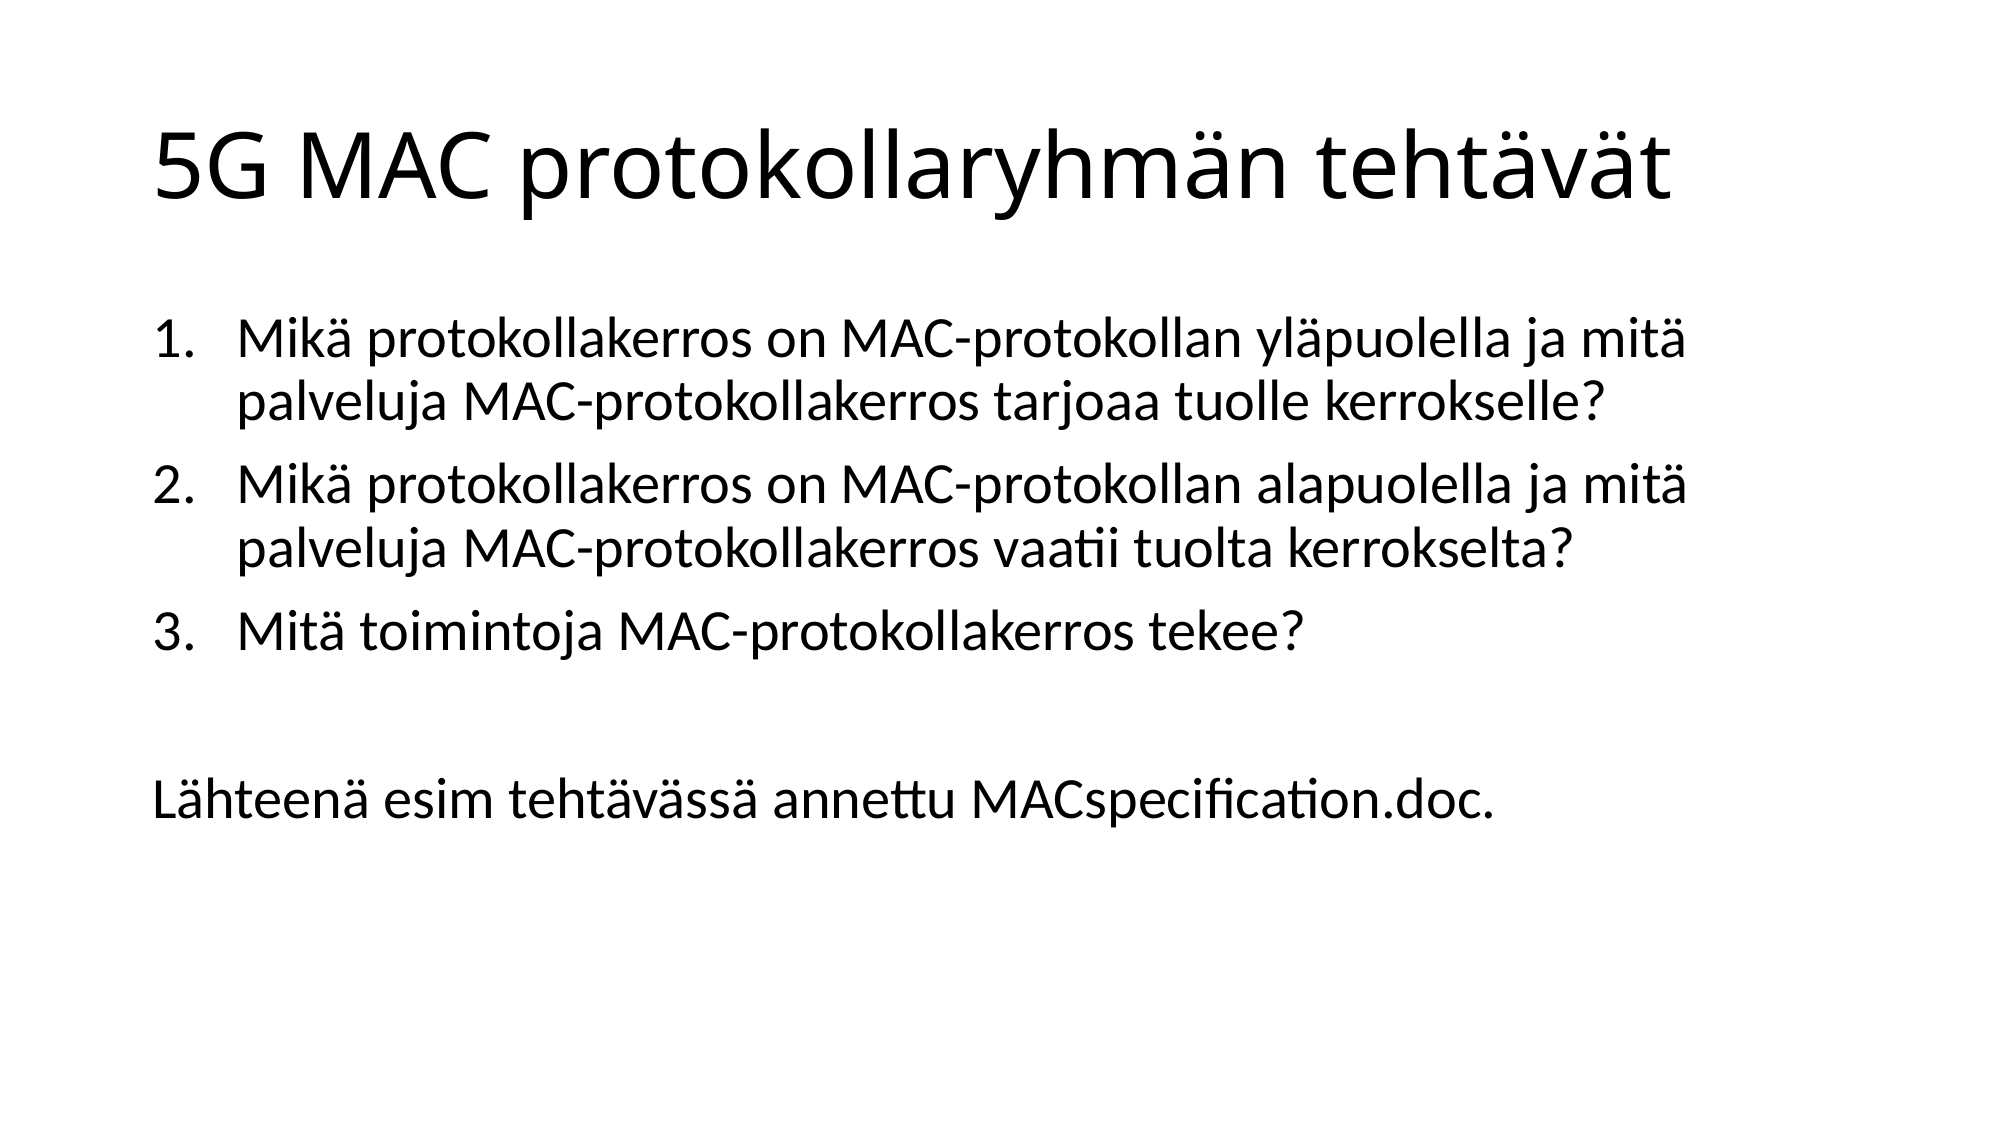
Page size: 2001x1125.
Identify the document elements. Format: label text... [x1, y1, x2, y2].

title 5G MAC protokollaryhmän tehtävät [137, 59, 1863, 278]
list Mikä protokollakerros on MAC-protokollan yläpuolella ja mitä palveluja MAC-protokollakerros tarjoaa tuolle kerrokselle? Mikä protokollakerros on MAC-protokollan alapuolella ja mitä palveluja MAC-protokollakerros vaatii tuolta kerrokselta? Mitä toimintoja MAC-protokollakerros tekee? Lähteenä esim tehtävässä annettu MACspecification.doc. [137, 299, 1863, 1014]
